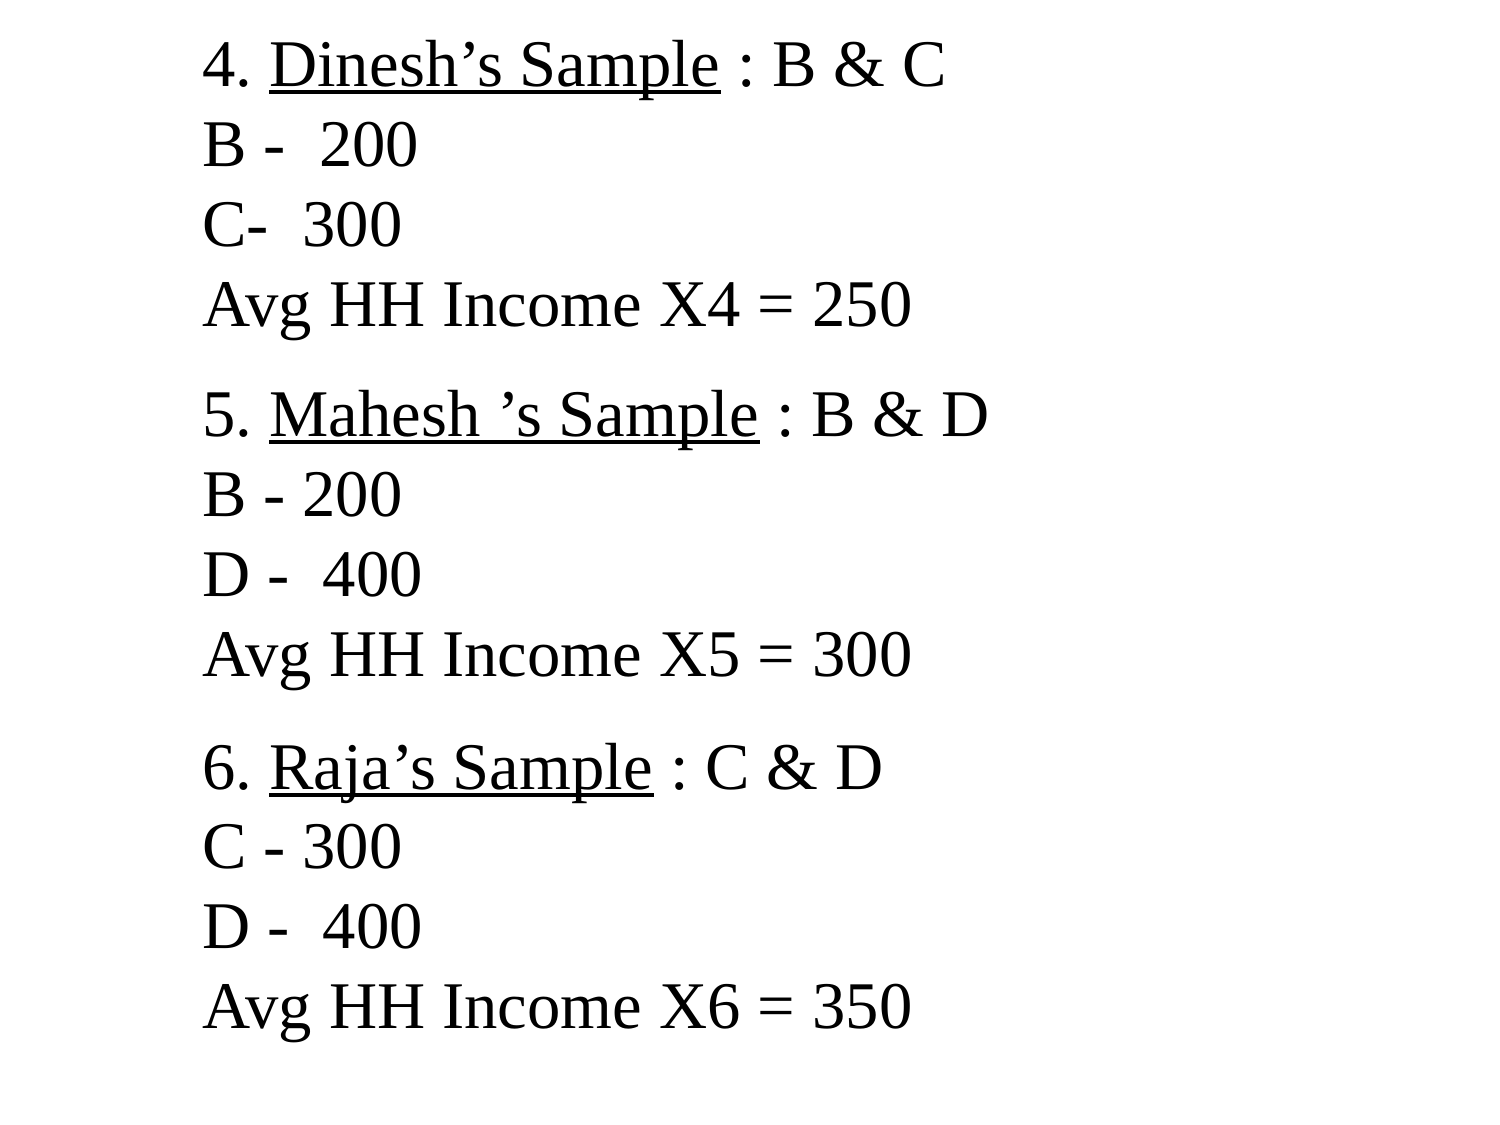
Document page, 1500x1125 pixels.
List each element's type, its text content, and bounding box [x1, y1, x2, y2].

text_box 5. Mahesh ’s Sample : B & D B - 200 D - 400 Avg HH Income X5 = 300 [187, 362, 1500, 697]
text_box 4. Dinesh’s Sample : B & C B - 200 C- 300 Avg HH Income X4 = 250 [187, 12, 1500, 348]
text_box 6. Raja’s Sample : C & D C - 300 D - 400 Avg HH Income X6 = 350 [187, 715, 1500, 1050]
